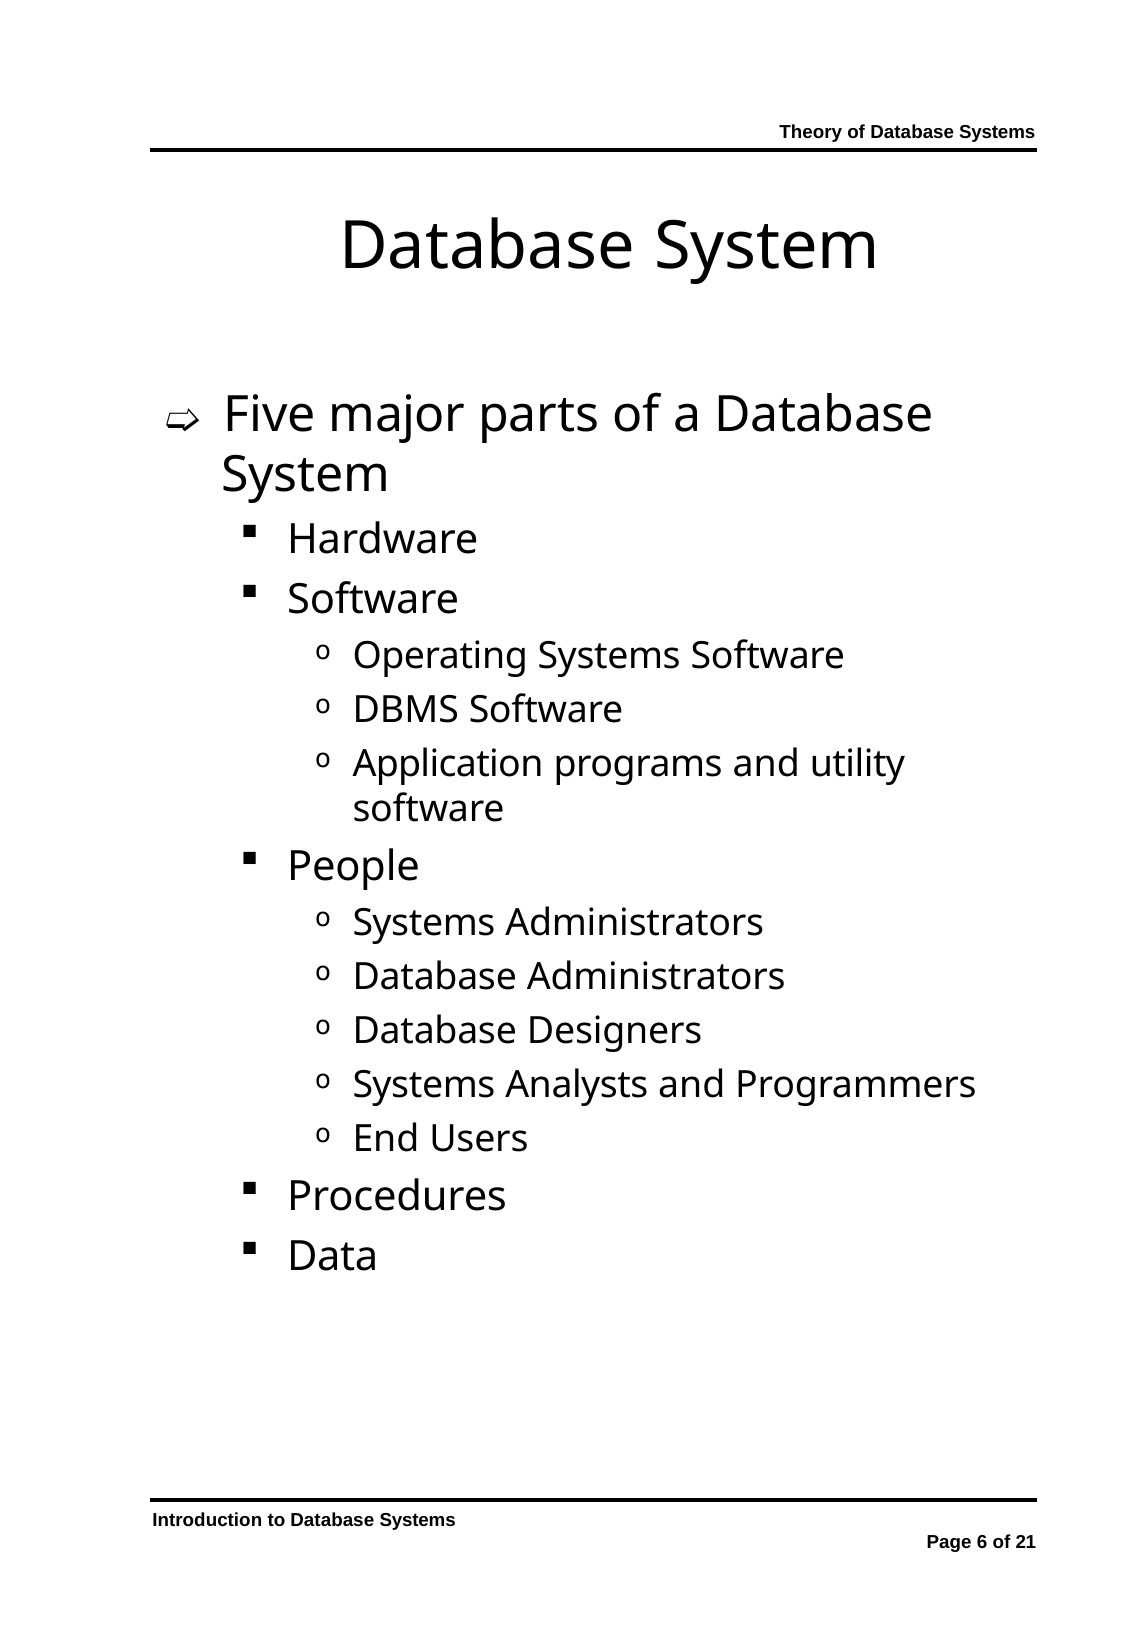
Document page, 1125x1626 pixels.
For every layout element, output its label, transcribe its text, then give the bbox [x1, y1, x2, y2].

text_box Theory of Database Systems [777, 117, 1037, 142]
text_box 🢩 Five major parts of a Database System Hardware Software Operating Systems Software DBMS Software Application programs and utility software People Systems Administrators Database Administrators Database Designers Systems Analysts and Programmers End Users Procedures Data [162, 379, 998, 1279]
title Database System [248, 159, 939, 379]
footer Introduction to Database Systems [150, 1506, 457, 1625]
slide_number Page 6 of 21 [886, 1506, 1037, 1625]
